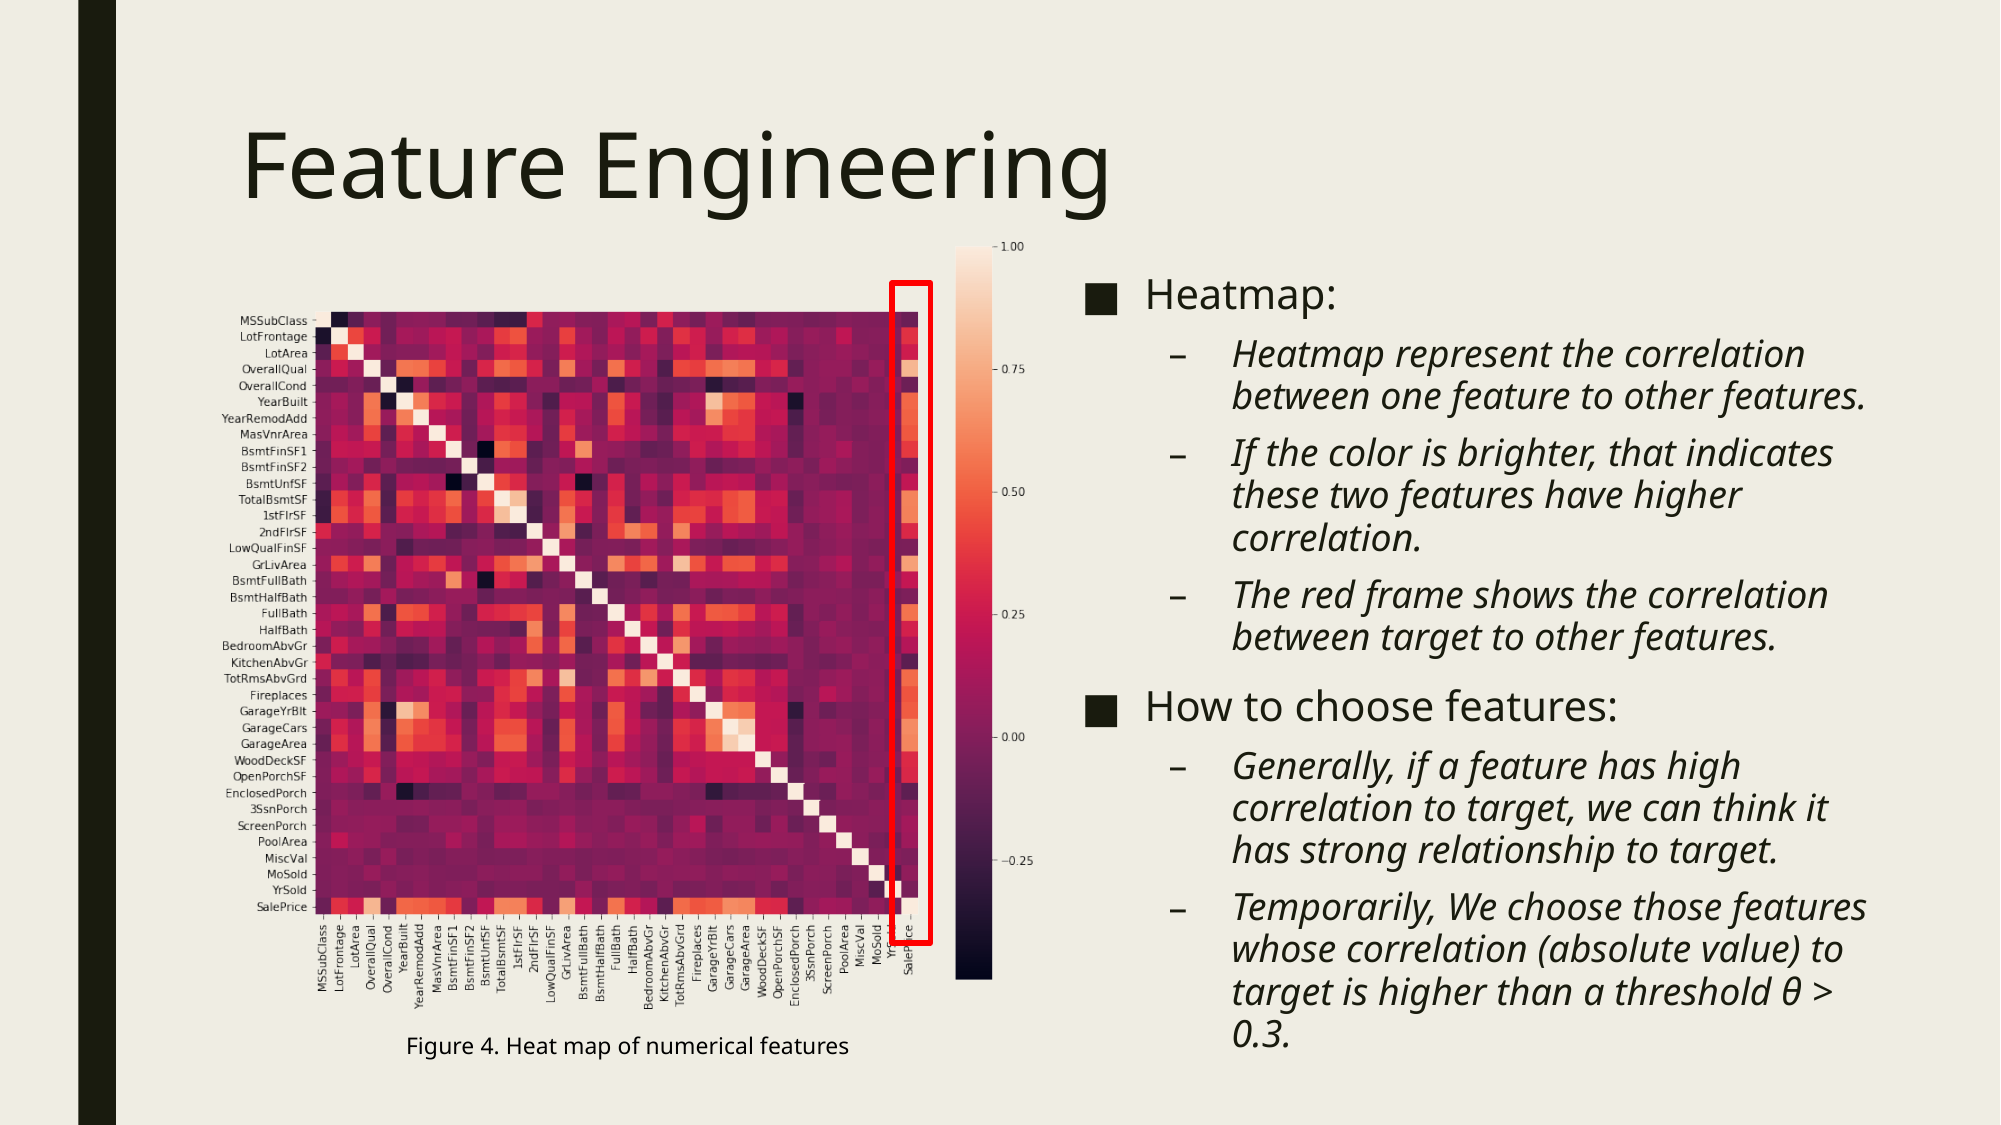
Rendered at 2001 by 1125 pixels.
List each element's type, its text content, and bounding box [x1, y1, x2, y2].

title Feature Engineering [225, 112, 1800, 357]
list Heatmap: Heatmap represent the correlation between one feature to other features. If the color is brighter, that indicates these two features have higher correlation. The red frame shows the correlation between target to other features. How to choose features: Generally, if a feature has high correlation to target, we can think it has strong relationship to target. Temporarily, We choose those features whose correlation (absolute value) to target is higher than a threshold θ > 0.3. [1066, 264, 1895, 1074]
text_box Figure 4. Heat map of numerical features [202, 1013, 1054, 1077]
picture [213, 234, 1042, 1017]
